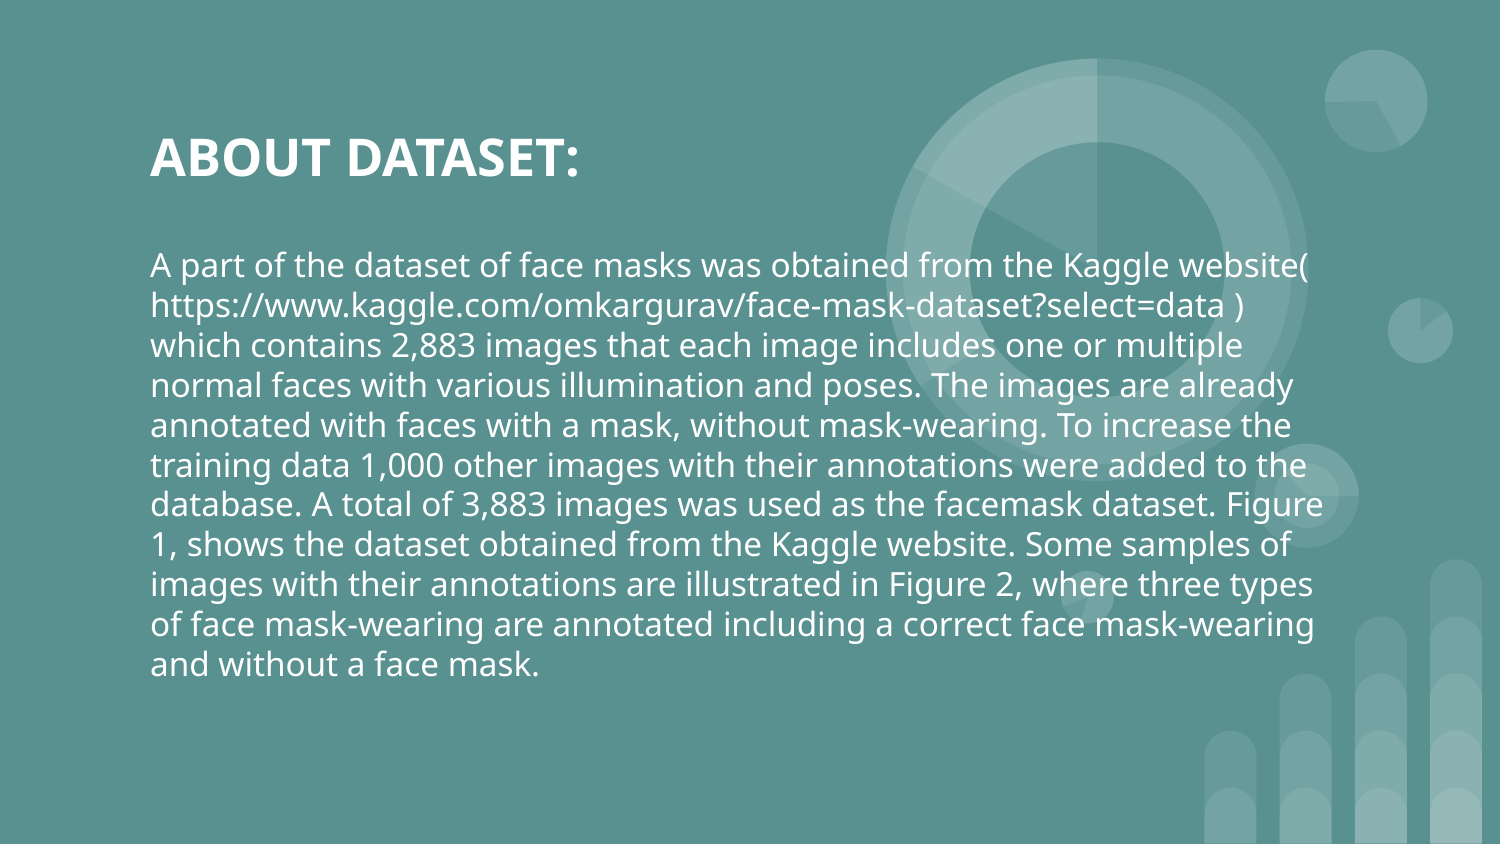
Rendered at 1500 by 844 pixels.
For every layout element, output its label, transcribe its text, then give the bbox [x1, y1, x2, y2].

title ABOUT DATASET: [135, 93, 1352, 218]
subtitle A part of the dataset of face masks was obtained from the Kaggle website( https://www.kaggle.com/omkargurav/face-mask-dataset?select=data ) which contains 2,883 images that each image includes one or multiple normal faces with various illumination and poses. The images are already annotated with faces with a mask, without mask-wearing. To increase the training data 1,000 other images with their annotations were added to the database. A total of 3,883 images was used as the facemask dataset. Figure 1, shows the dataset obtained from the Kaggle website. Some samples of images with their annotations are illustrated in Figure 2, where three types of face mask-wearing are annotated including a correct face mask-wearing and without a face mask. [135, 229, 1352, 760]
